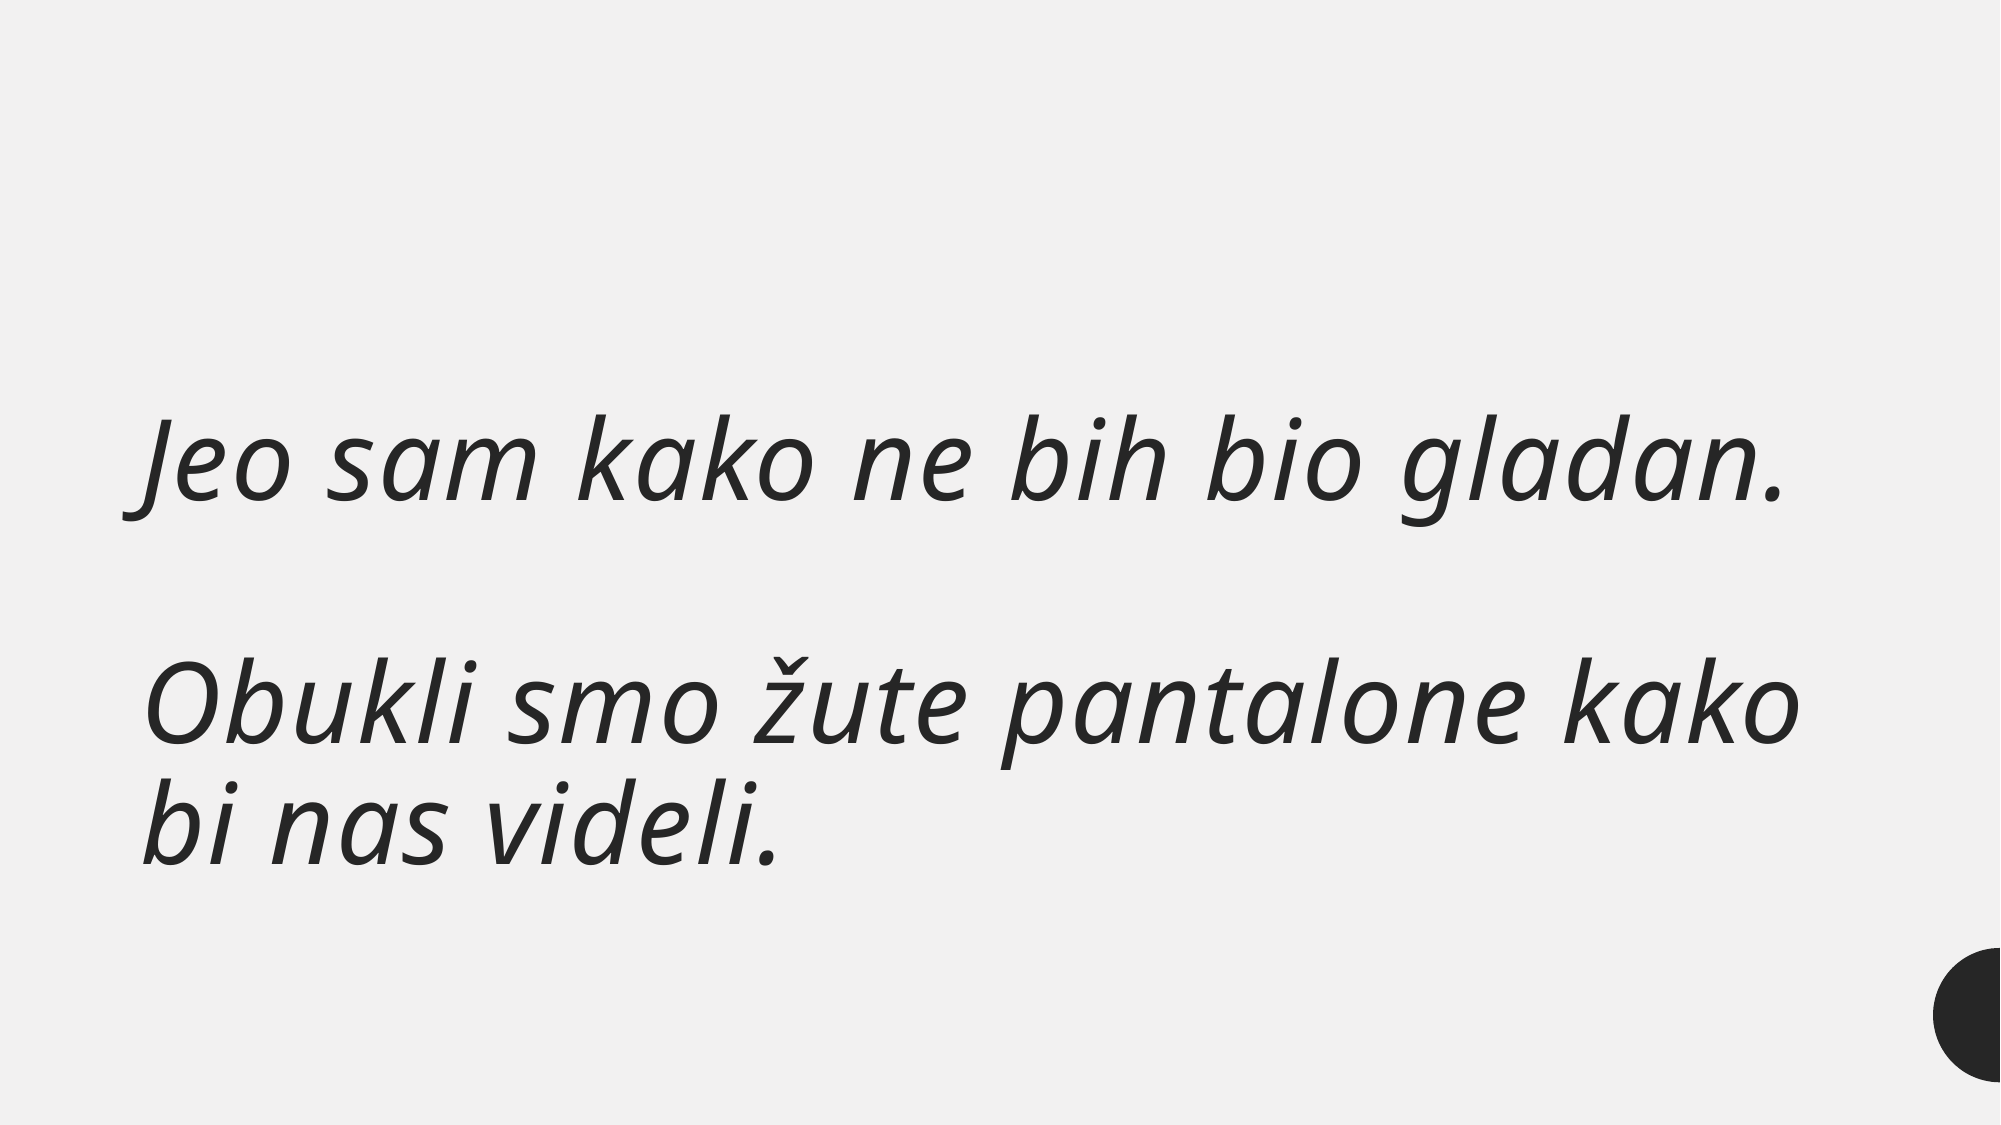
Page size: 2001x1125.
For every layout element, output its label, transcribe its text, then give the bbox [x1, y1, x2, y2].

title Jeo sam kako ne bih bio gladan. Obukli smo žute pantalone kako bi nas videli. [125, 396, 1875, 905]
